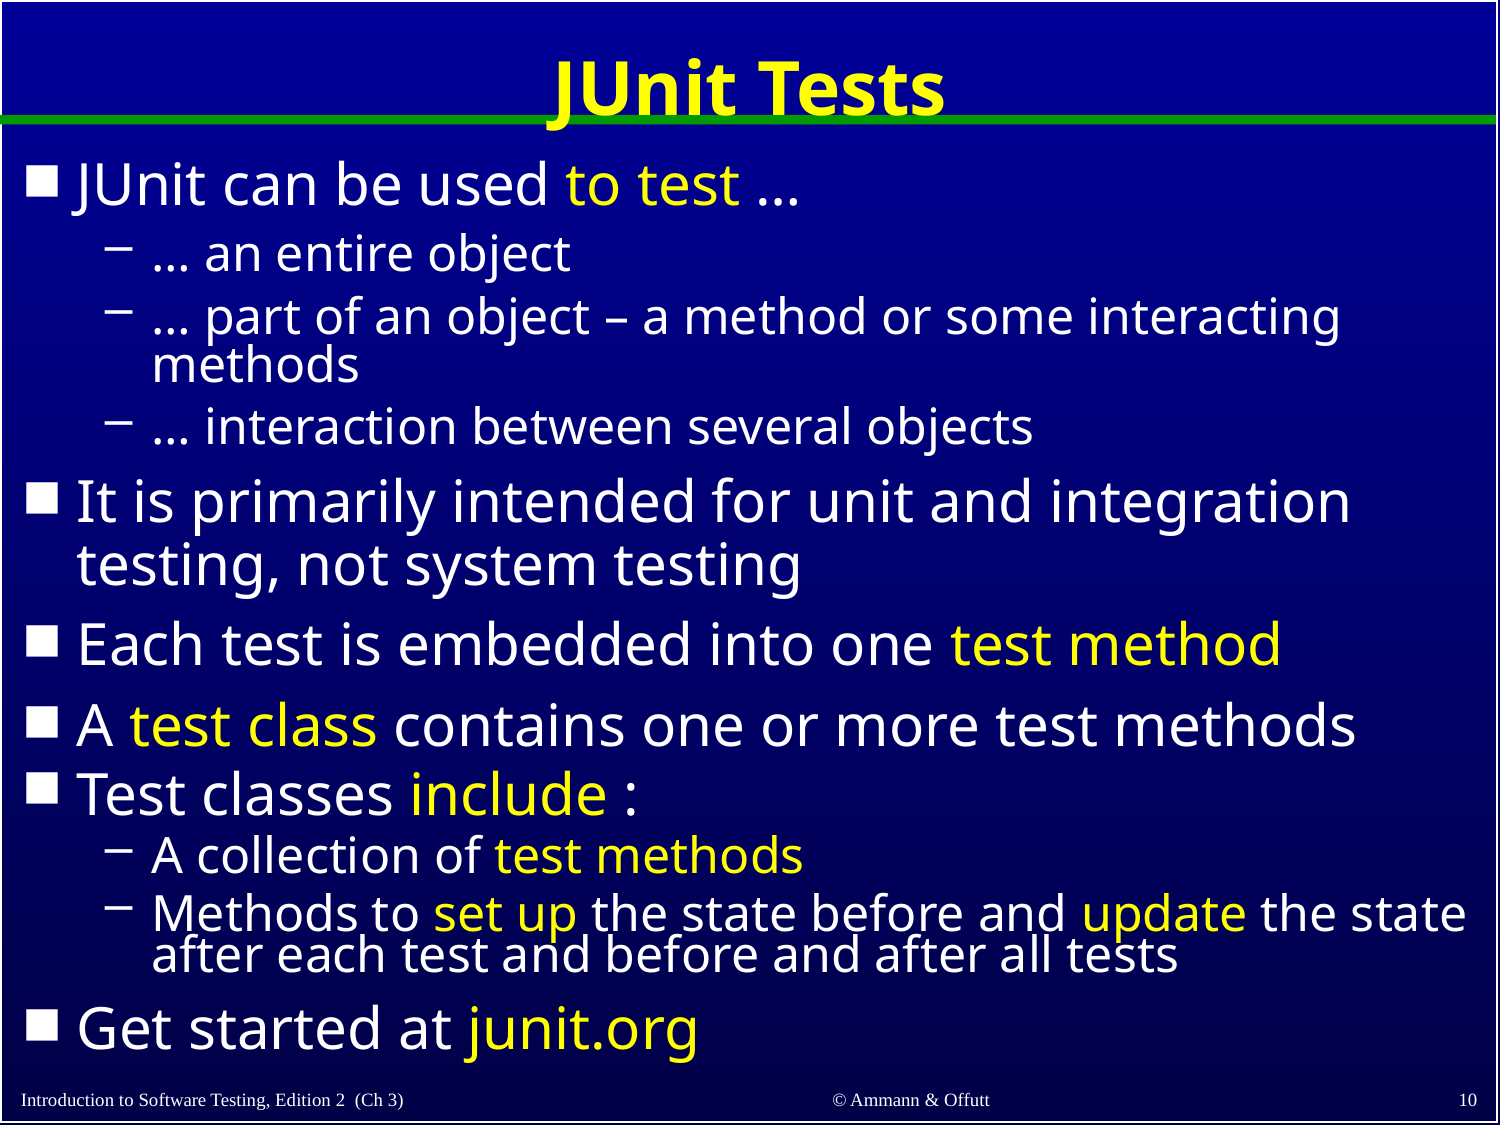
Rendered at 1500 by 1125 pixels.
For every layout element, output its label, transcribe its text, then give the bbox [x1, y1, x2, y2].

footer © Ammann & Offutt [673, 1075, 1149, 1119]
slide_number 10 [1179, 1074, 1493, 1119]
title JUnit Tests [7, 15, 1493, 167]
slide_number Introduction to Software Testing, Edition 2 (Ch 3) [5, 1077, 637, 1119]
list JUnit can be used to test … … an entire object … part of an object – a method or some interacting methods … interaction between several objects It is primarily intended for unit and integration testing, not system testing Each test is embedded into one test method A test class contains one or more test methods Test classes include : A collection of test methods Methods to set up the state before and update the state after each test and before and after all tests Get started at junit.org [14, 147, 1486, 1047]
